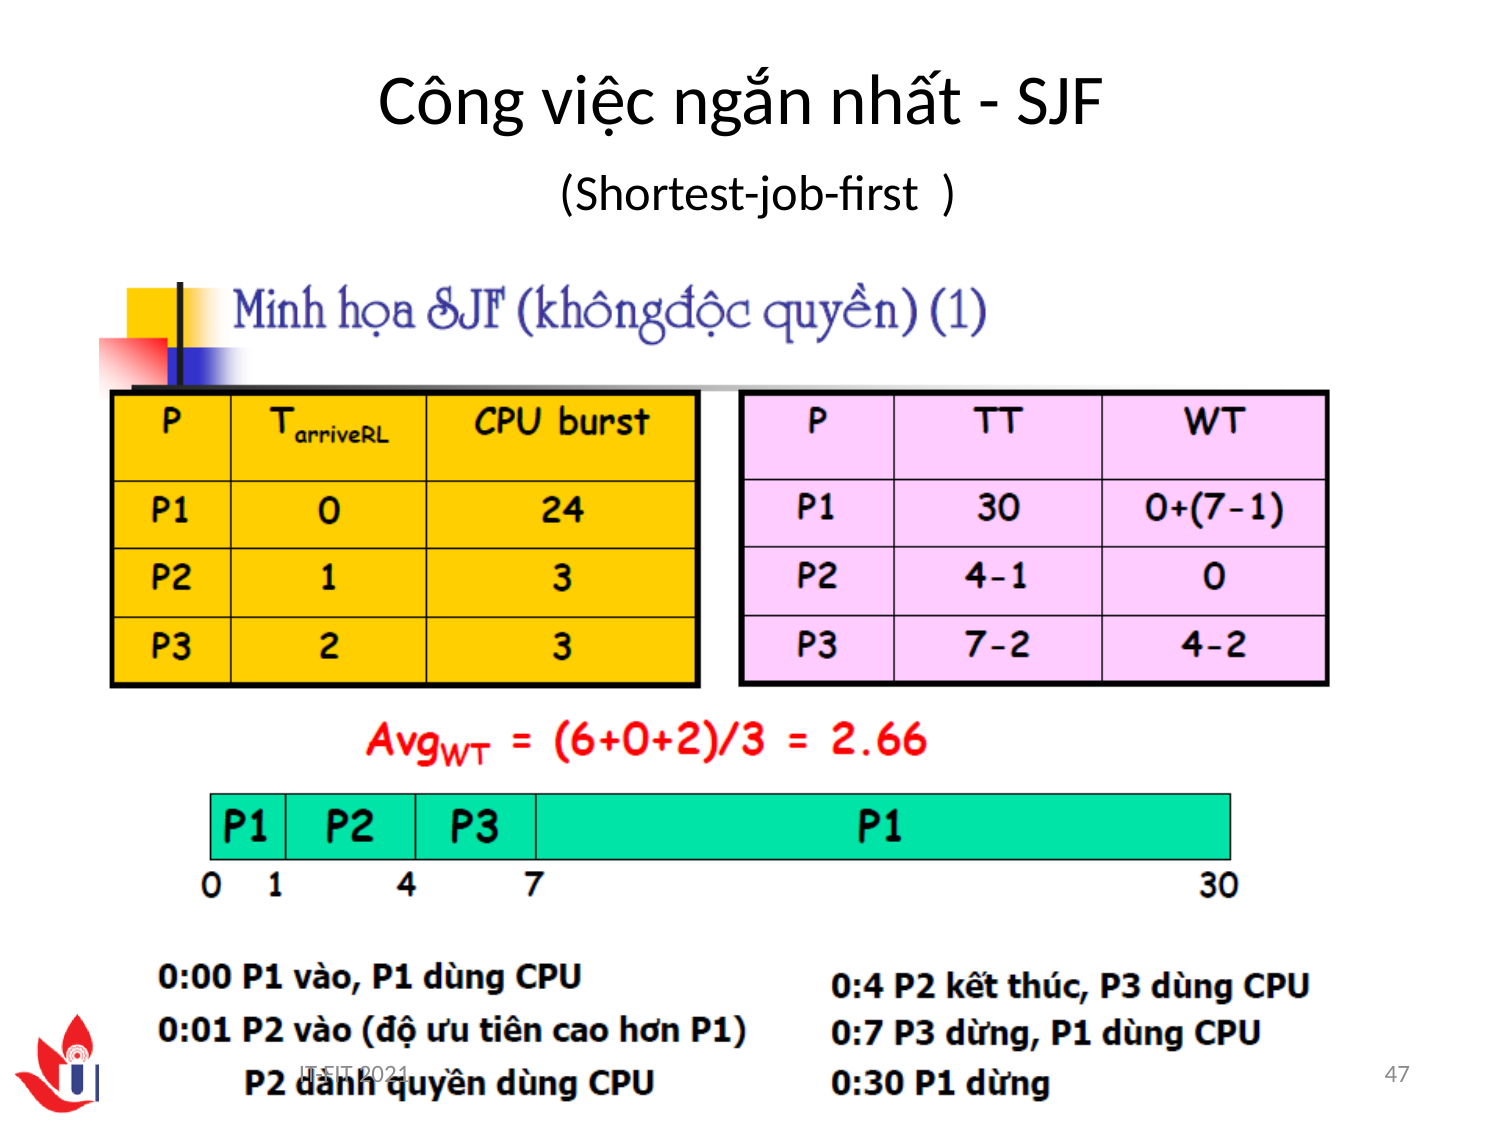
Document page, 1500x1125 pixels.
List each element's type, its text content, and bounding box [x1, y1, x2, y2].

slide_number 47 [1348, 1042, 1425, 1103]
picture [11, 282, 1344, 1125]
title Công việc ngắn nhất - SJF (Shortest-job-first ) [75, 45, 1425, 233]
slide_number IT-FIT 2021 [75, 1042, 94, 1103]
